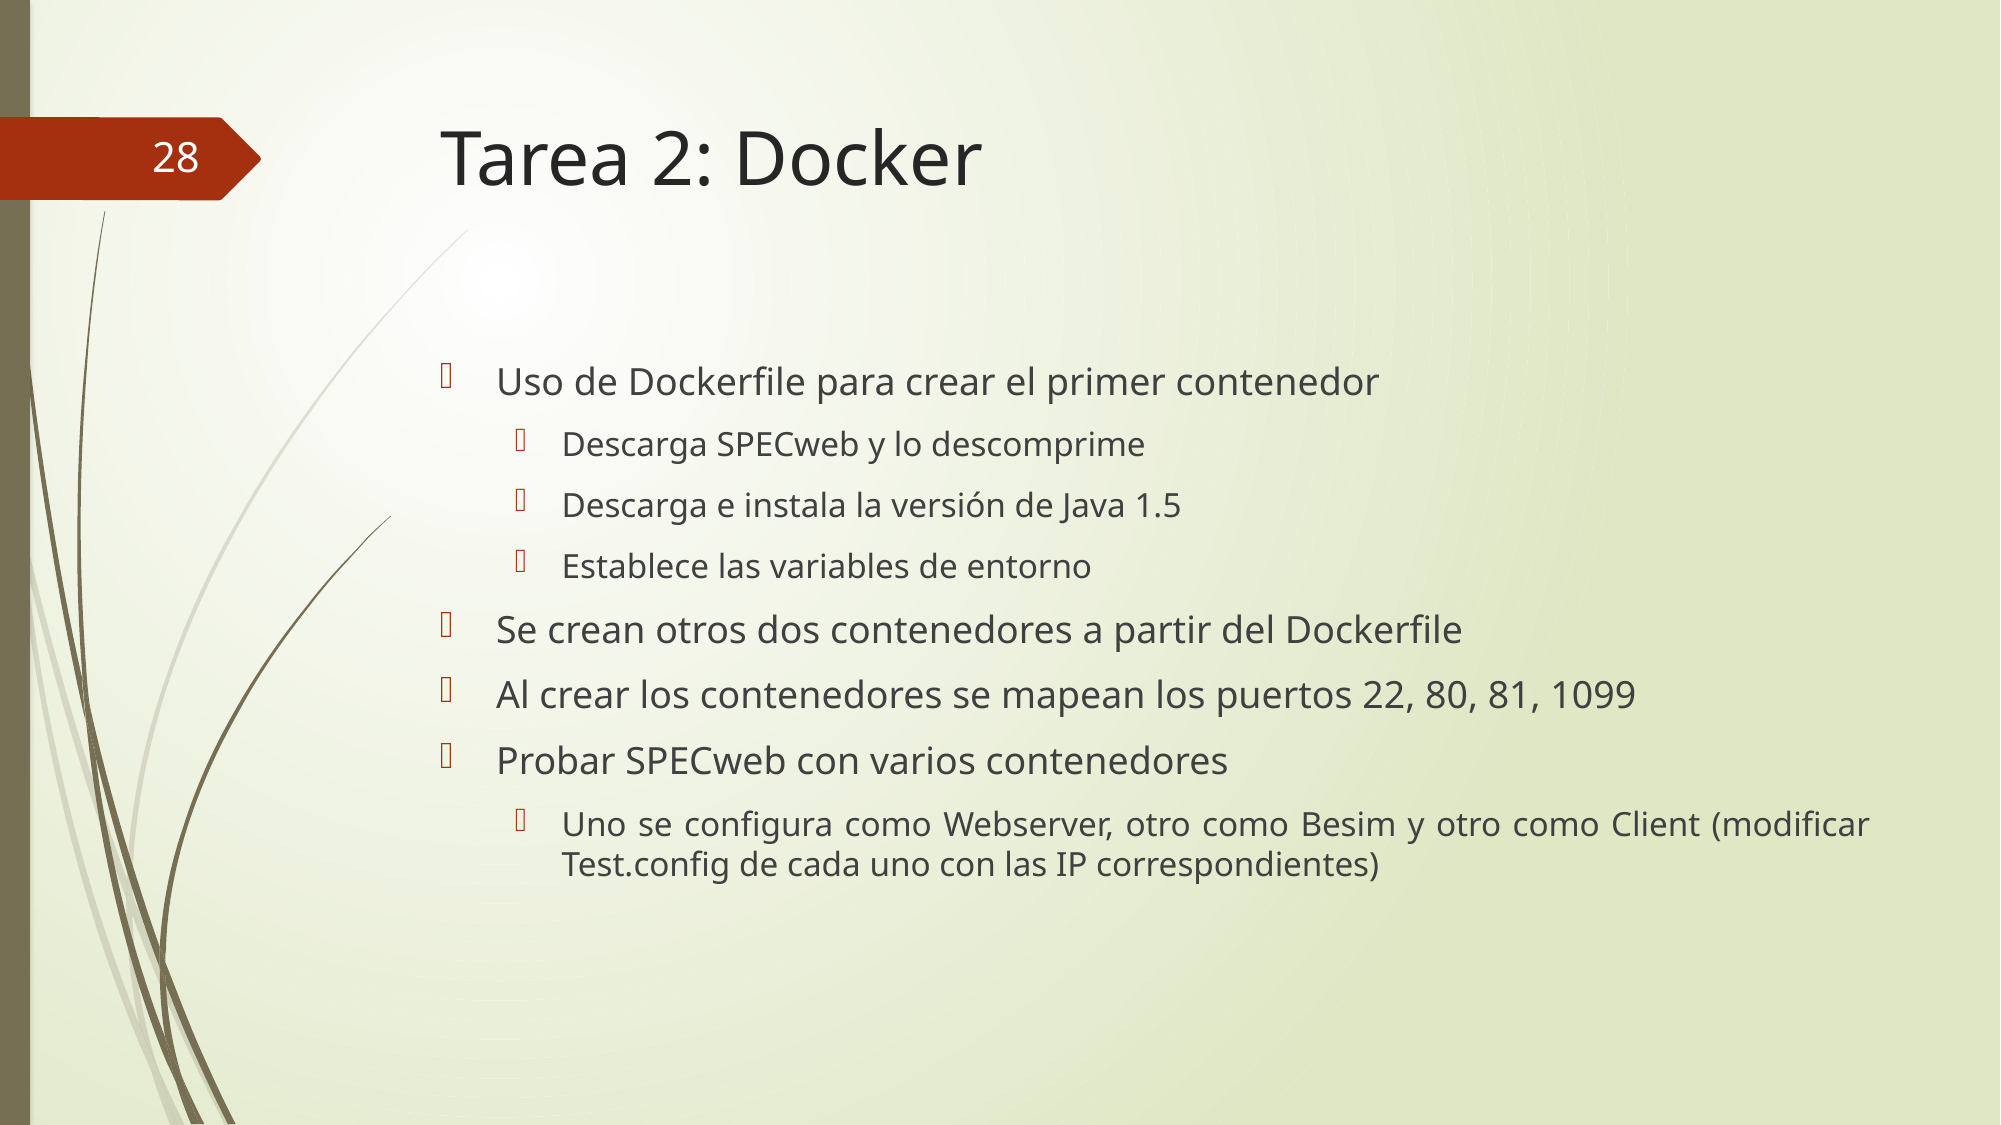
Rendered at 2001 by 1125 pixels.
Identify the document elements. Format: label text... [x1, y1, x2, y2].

list Uso de Dockerfile para crear el primer contenedor Descarga SPECweb y lo descomprime Descarga e instala la versión de Java 1.5 Establece las variables de entorno Se crean otros dos contenedores a partir del Dockerfile Al crear los contenedores se mapean los puertos 22, 80, 81, 1099 Probar SPECweb con varios contenedores Uno se configura como Webserver, otro como Besim y otro como Client (modificar Test.config de cada uno con las IP correspondientes) [424, 350, 1888, 970]
slide_number 28 [87, 129, 216, 190]
title Tarea 2: Docker [425, 102, 1888, 313]
